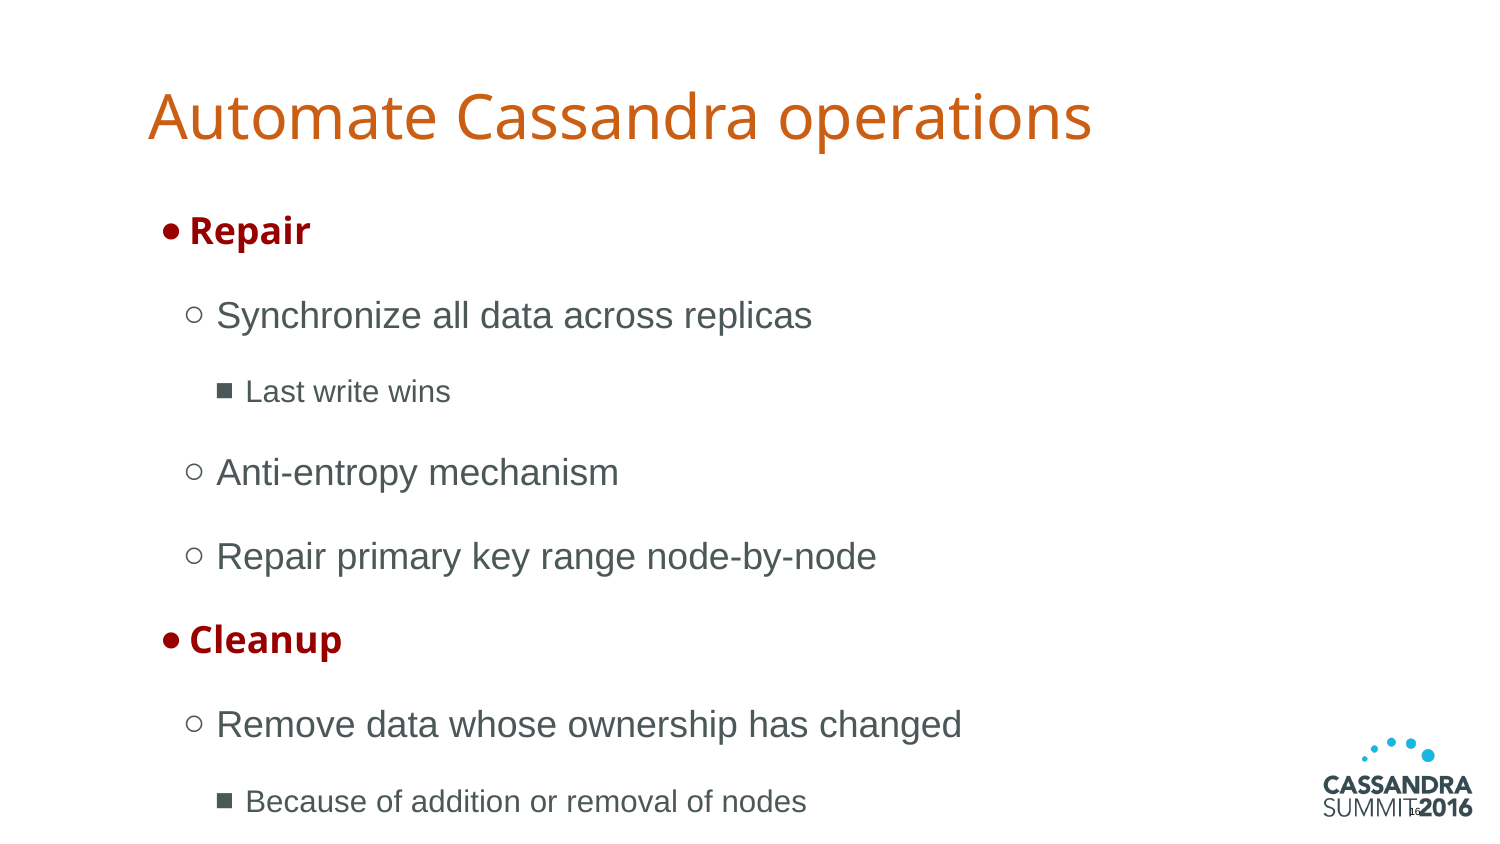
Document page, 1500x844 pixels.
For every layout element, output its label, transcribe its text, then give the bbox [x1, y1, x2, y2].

subtitle Repair Synchronize all data across replicas Last write wins Anti-entropy mechanism Repair primary key range node-by-node Cleanup Remove data whose ownership has changed Because of addition or removal of nodes Cleanup node-by-node [154, 178, 1198, 773]
slide_number ‹#› [1403, 779, 1494, 844]
title Automate Cassandra operations [143, 71, 1103, 143]
picture [1320, 734, 1475, 819]
